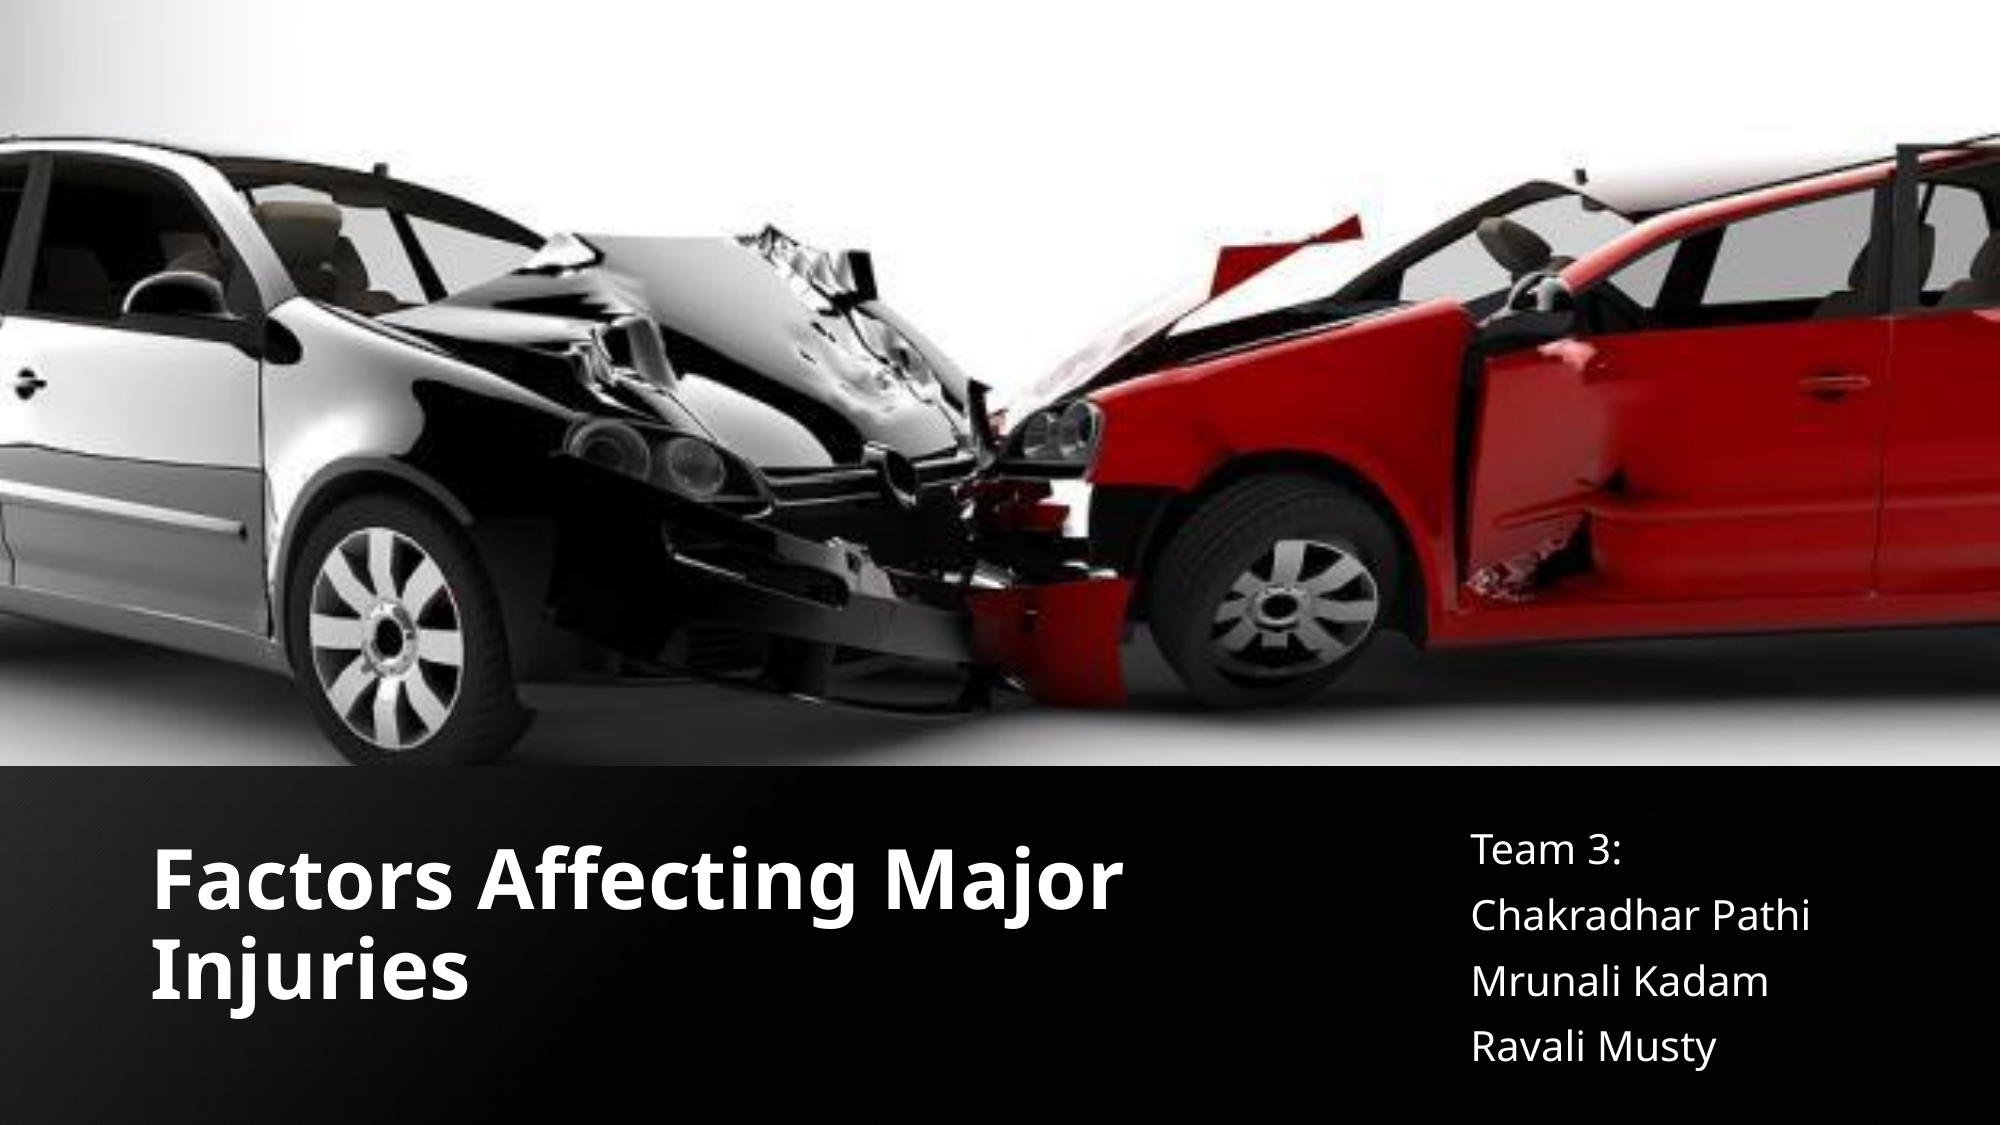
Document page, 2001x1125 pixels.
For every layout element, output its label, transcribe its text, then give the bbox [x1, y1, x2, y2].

title Factors Affecting Major Injuries [135, 803, 1254, 1052]
picture [0, 0, 2000, 766]
subtitle Team 3: Chakradhar Pathi Mrunali Kadam Ravali Musty [1455, 840, 2000, 1125]
